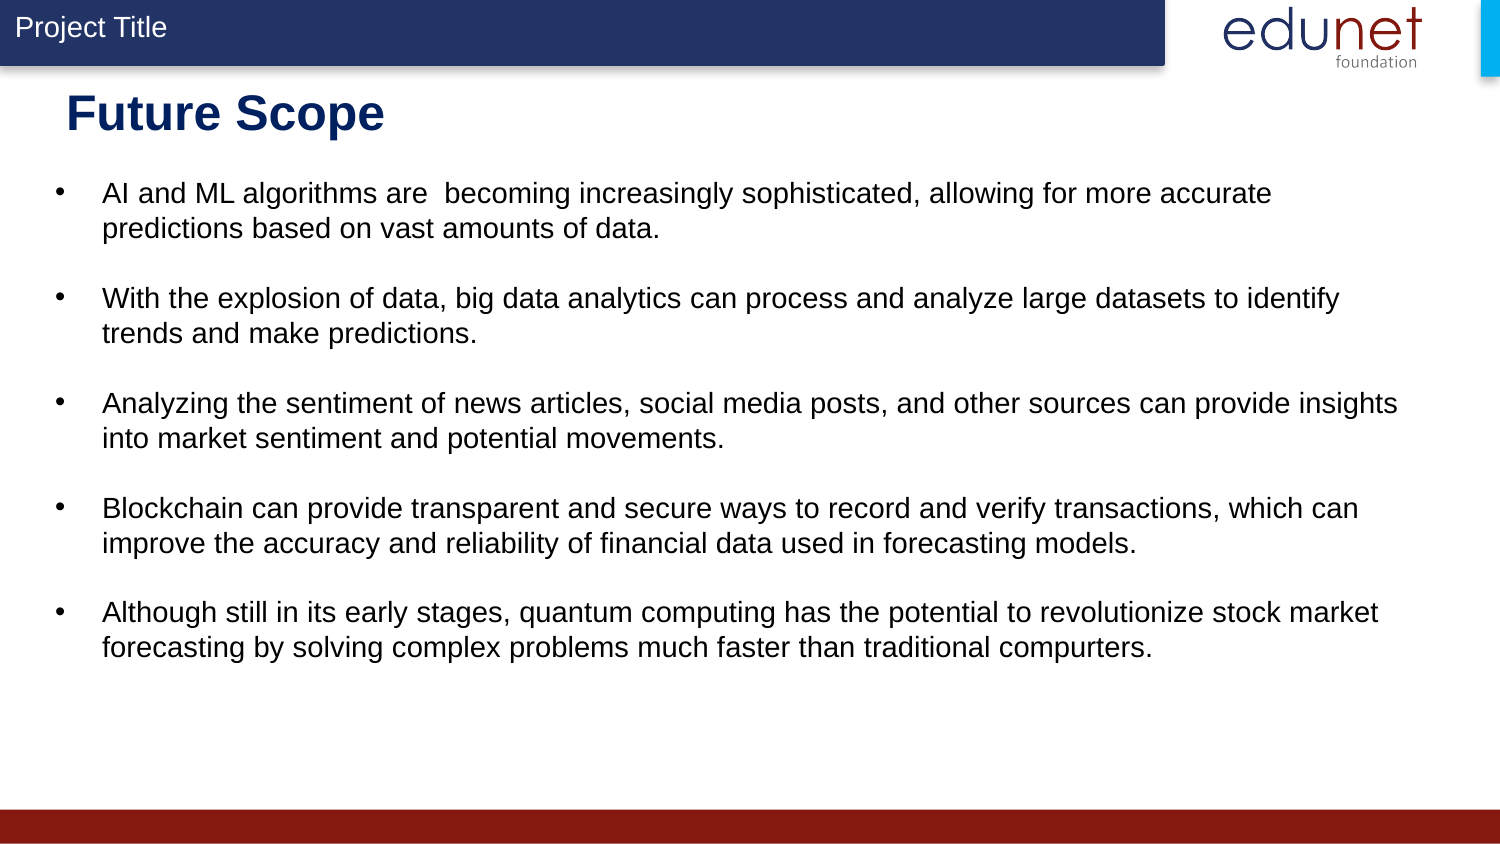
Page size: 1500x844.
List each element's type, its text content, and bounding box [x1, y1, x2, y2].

picture [1219, 4, 1424, 72]
text_box AI and ML algorithms are becoming increasingly sophisticated, allowing for more accurate predictions based on vast amounts of data. With the explosion of data, big data analytics can process and analyze large datasets to identify trends and make predictions. Analyzing the sentiment of news articles, social media posts, and other sources can provide insights into market sentiment and potential movements. Blockchain can provide transparent and secure ways to record and verify transactions, which can improve the accuracy and reliability of financial data used in forecasting models. Although still in its early stages, quantum computing has the potential to revolutionize stock market forecasting by solving complex problems much faster than traditional compurters. [40, 166, 1439, 672]
title Future Scope [51, 72, 1449, 229]
